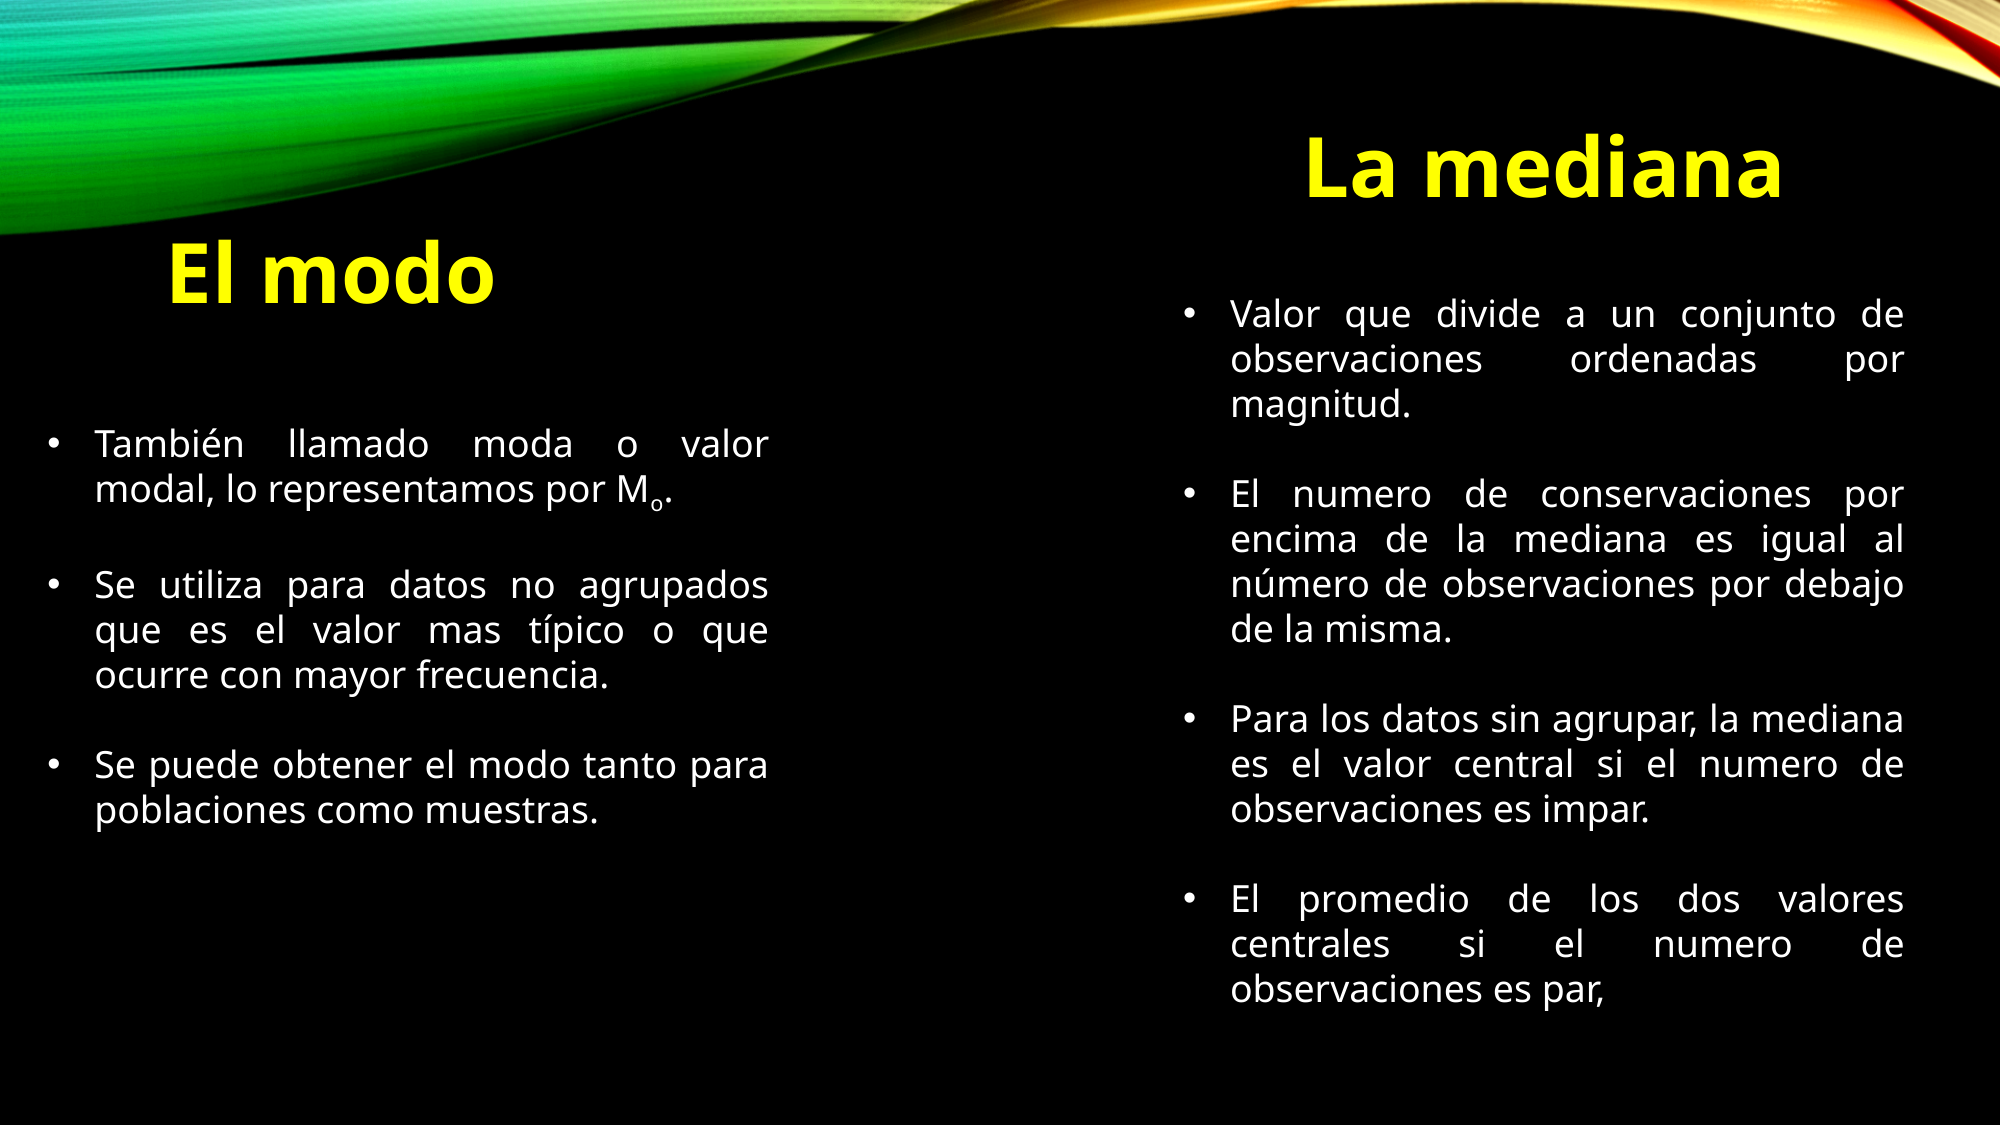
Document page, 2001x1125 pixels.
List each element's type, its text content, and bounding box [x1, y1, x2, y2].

picture [0, 0, 2000, 237]
text_box Valor que divide a un conjunto de observaciones ordenadas por magnitud. El numero de conservaciones por encima de la mediana es igual al número de observaciones por debajo de la misma. Para los datos sin agrupar, la mediana es el valor central si el numero de observaciones es impar. El promedio de los dos valores centrales si el numero de observaciones es par, [1168, 282, 1921, 1018]
text_box La mediana [1245, 64, 1844, 277]
title El modo [32, 170, 631, 383]
text_box También llamado moda o valor modal, lo representamos por Mo. Se utiliza para datos no agrupados que es el valor mas típico o que ocurre con mayor frecuencia. Se puede obtener el modo tanto para poblaciones como muestras. [32, 412, 785, 839]
